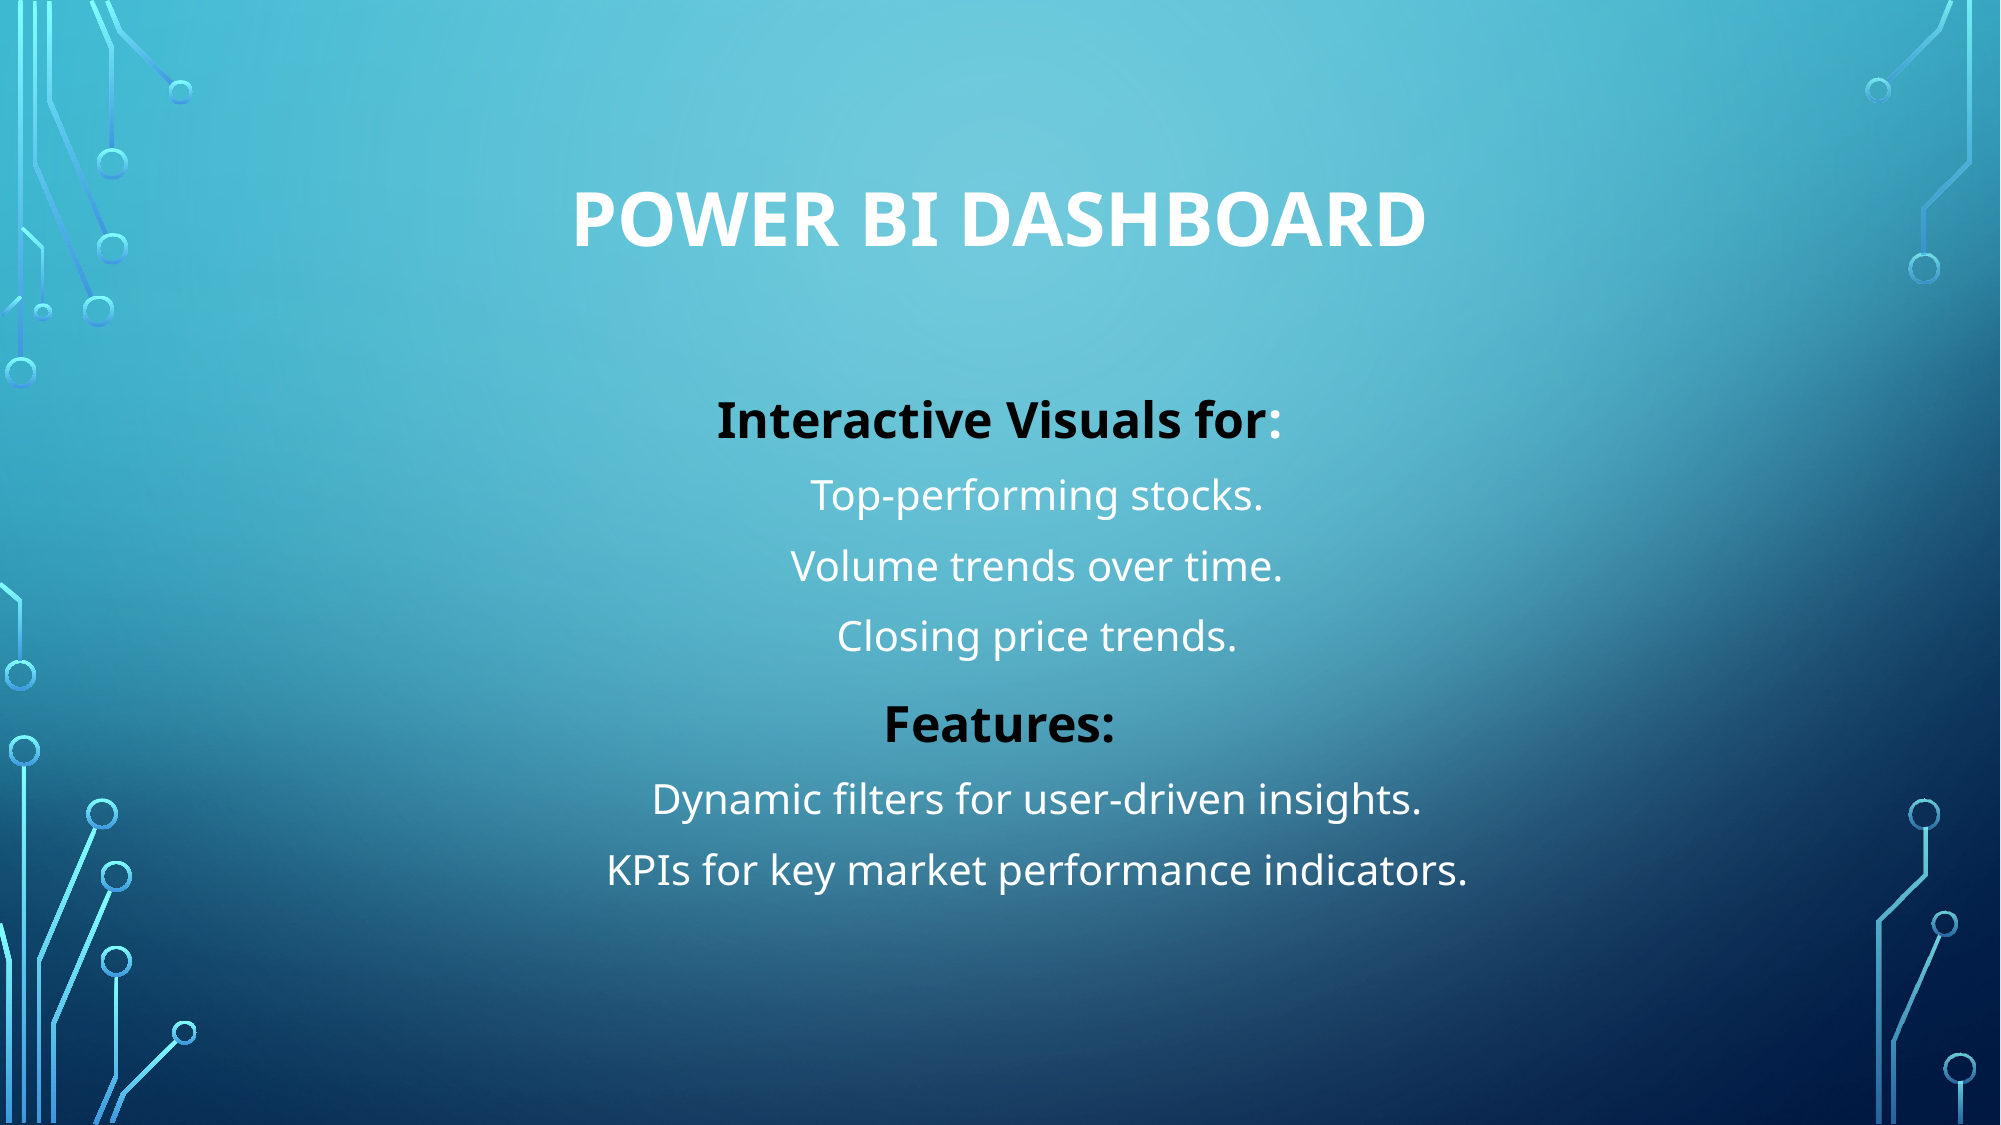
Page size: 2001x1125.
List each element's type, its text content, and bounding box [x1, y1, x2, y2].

title Power bi dashboard [187, 101, 1813, 344]
list Interactive Visuals for: Top-performing stocks. Volume trends over time. Closing price trends. Features: Dynamic filters for user-driven insights. KPIs for key market performance indicators. [187, 369, 1813, 950]
